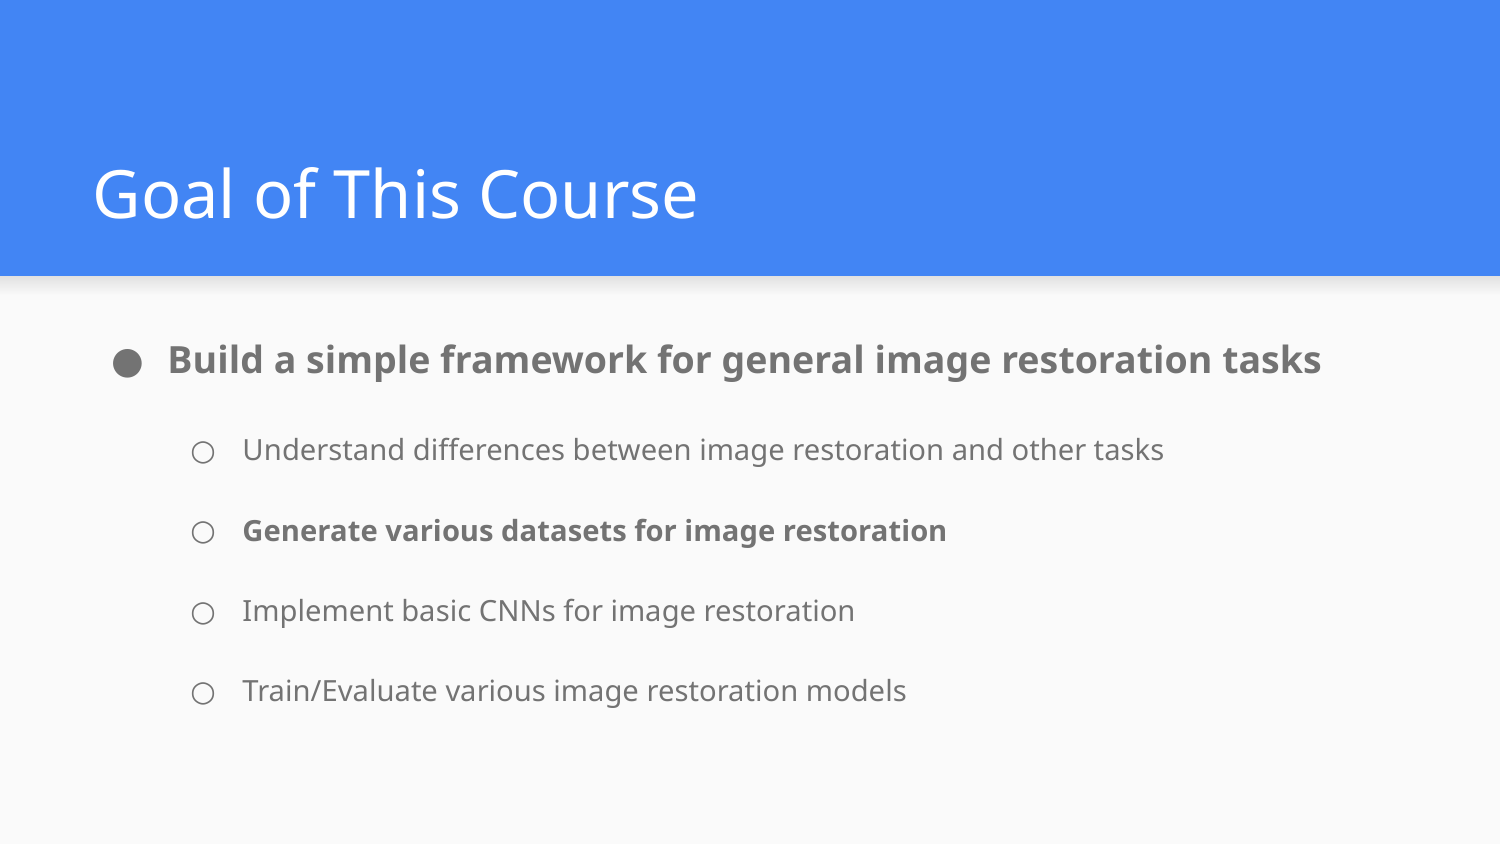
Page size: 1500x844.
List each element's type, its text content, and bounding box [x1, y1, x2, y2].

title Goal of This Course [77, 121, 1427, 248]
list Build a simple framework for general image restoration tasks Understand differences between image restoration and other tasks Generate various datasets for image restoration Implement basic CNNs for image restoration Train/Evaluate various image restoration models [77, 314, 1427, 760]
